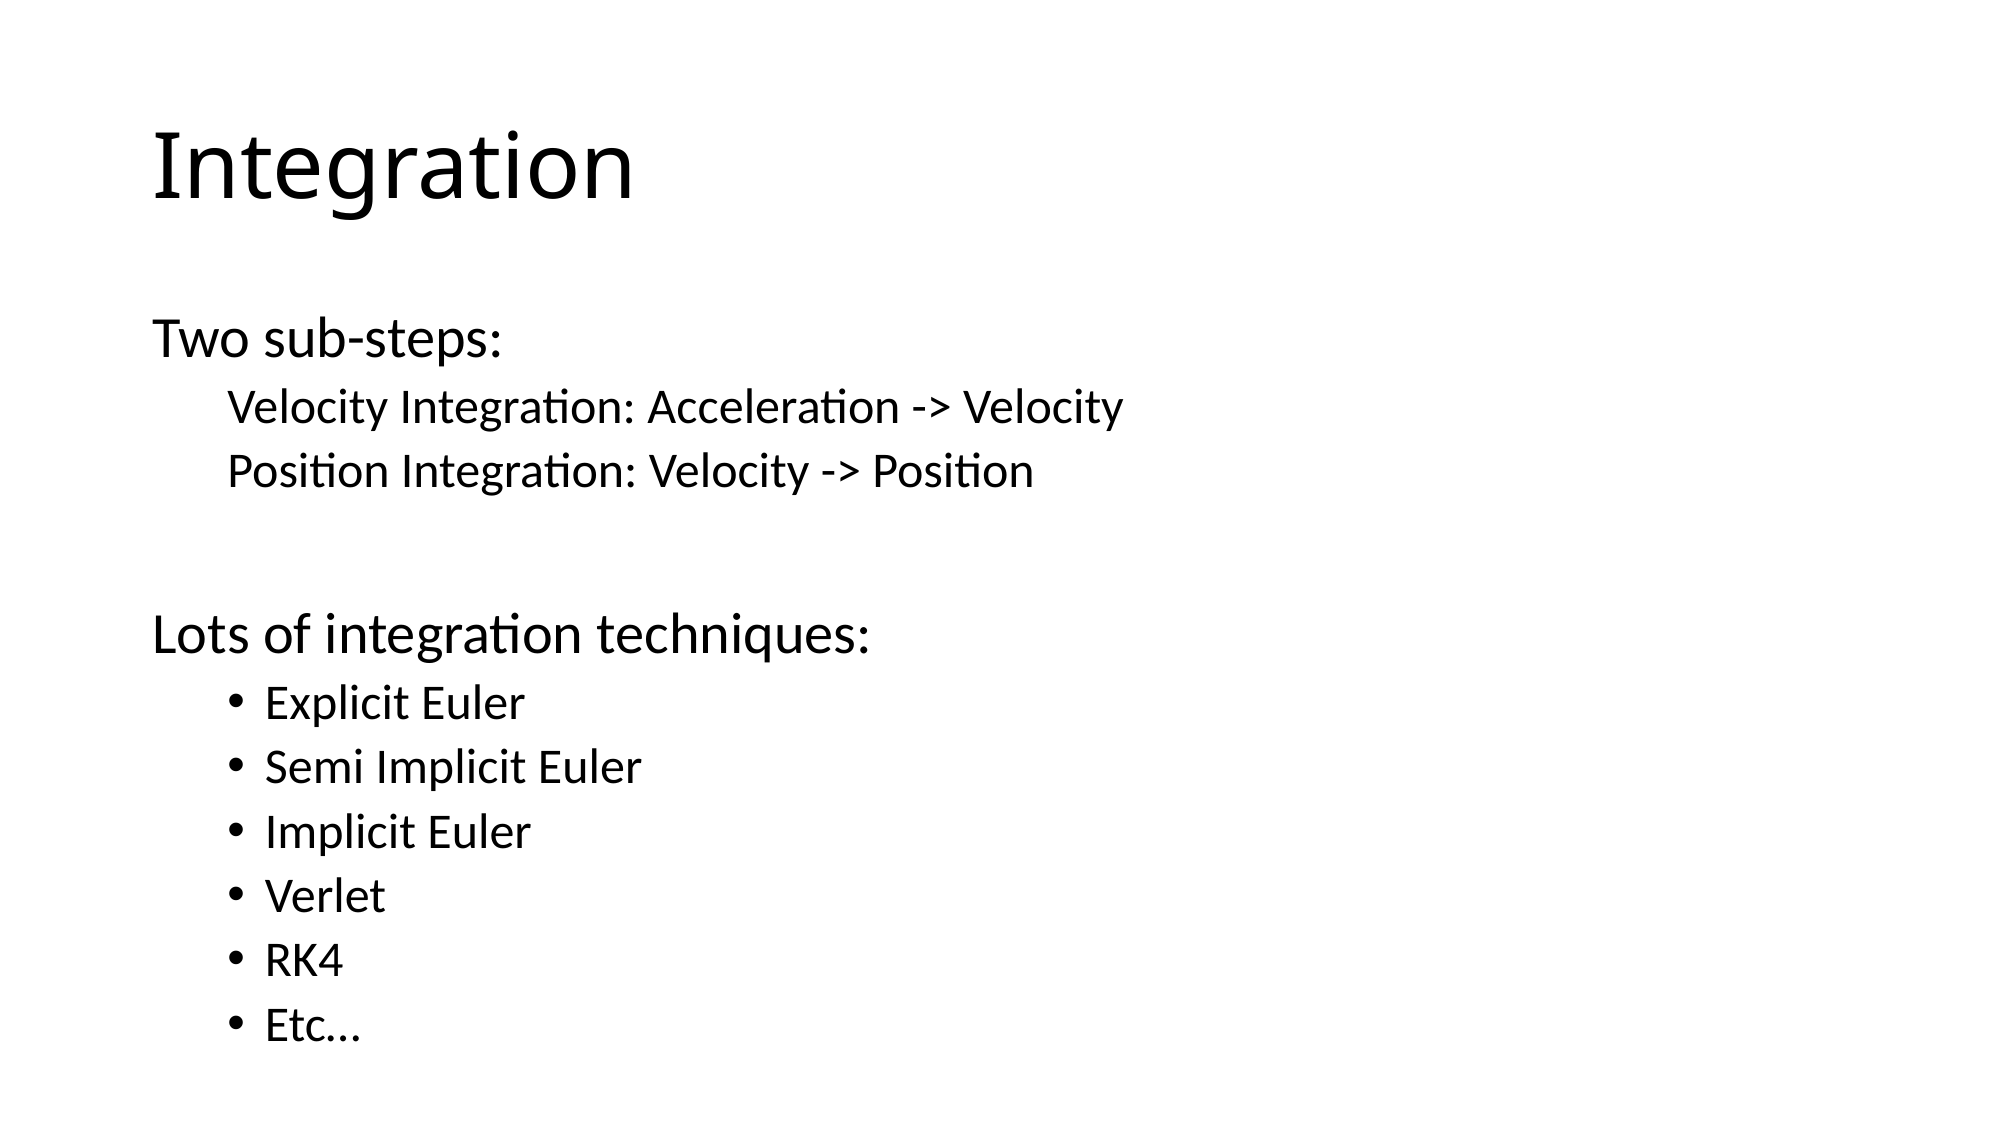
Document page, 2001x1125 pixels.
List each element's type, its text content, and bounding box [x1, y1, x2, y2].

list Two sub-steps: Velocity Integration: Acceleration -> Velocity Position Integration: Velocity -> Position Lots of integration techniques: Explicit Euler Semi Implicit Euler Implicit Euler Verlet RK4 Etc… [137, 299, 1863, 1091]
title Integration [137, 59, 1863, 278]
